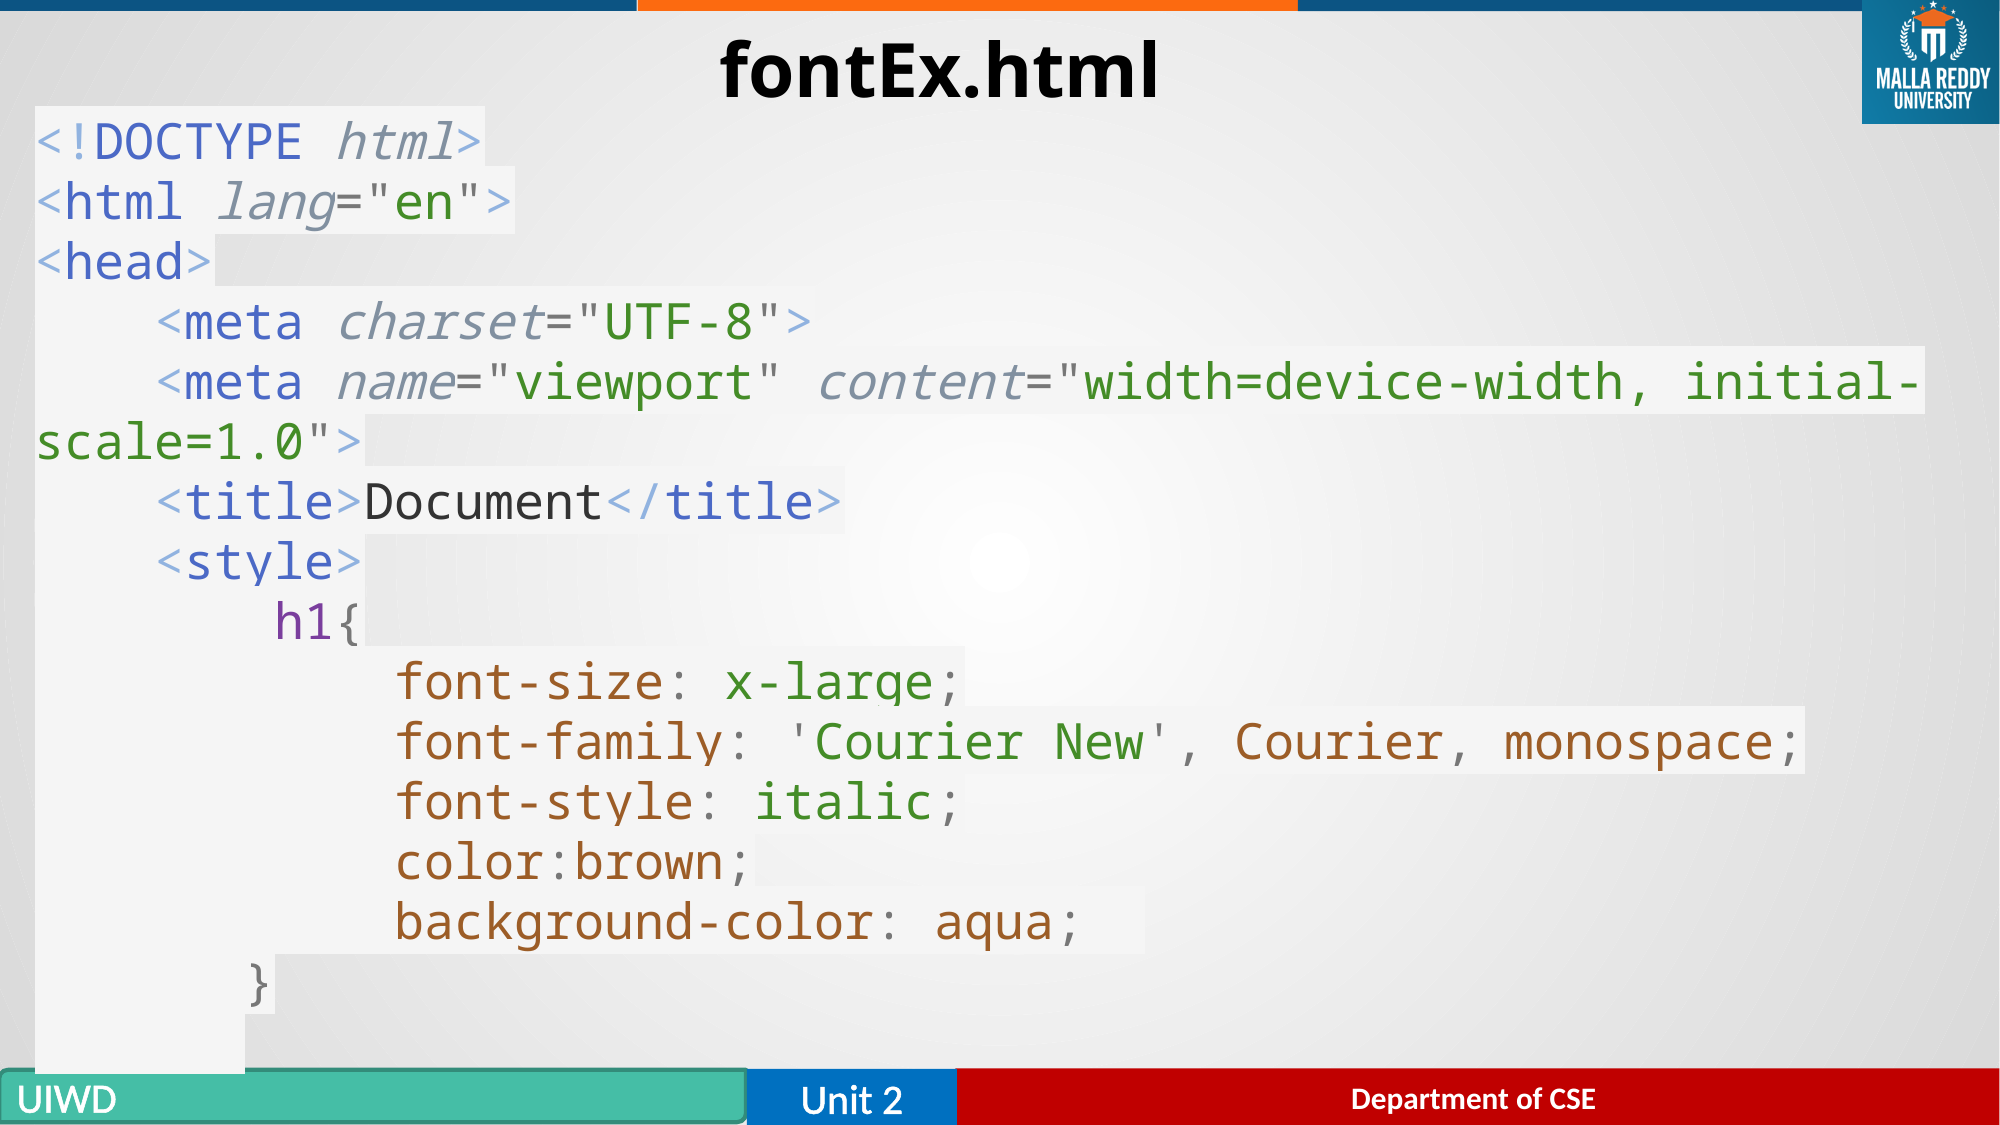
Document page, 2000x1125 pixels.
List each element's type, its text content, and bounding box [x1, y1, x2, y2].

picture [1862, 0, 2000, 101]
title fontEx.html [19, 11, 1862, 101]
text_box <!DOCTYPE html> <html lang="en"> <head> <meta charset="UTF-8"> <meta name="viewport" content="width=device-width, initial-scale=1.0"> <title>Document</title> <style> h1{ font-size: x-large; font-family: 'Courier New', Courier, monospace; font-style: italic; color:brown; background-color: aqua; } [19, 101, 2000, 1077]
